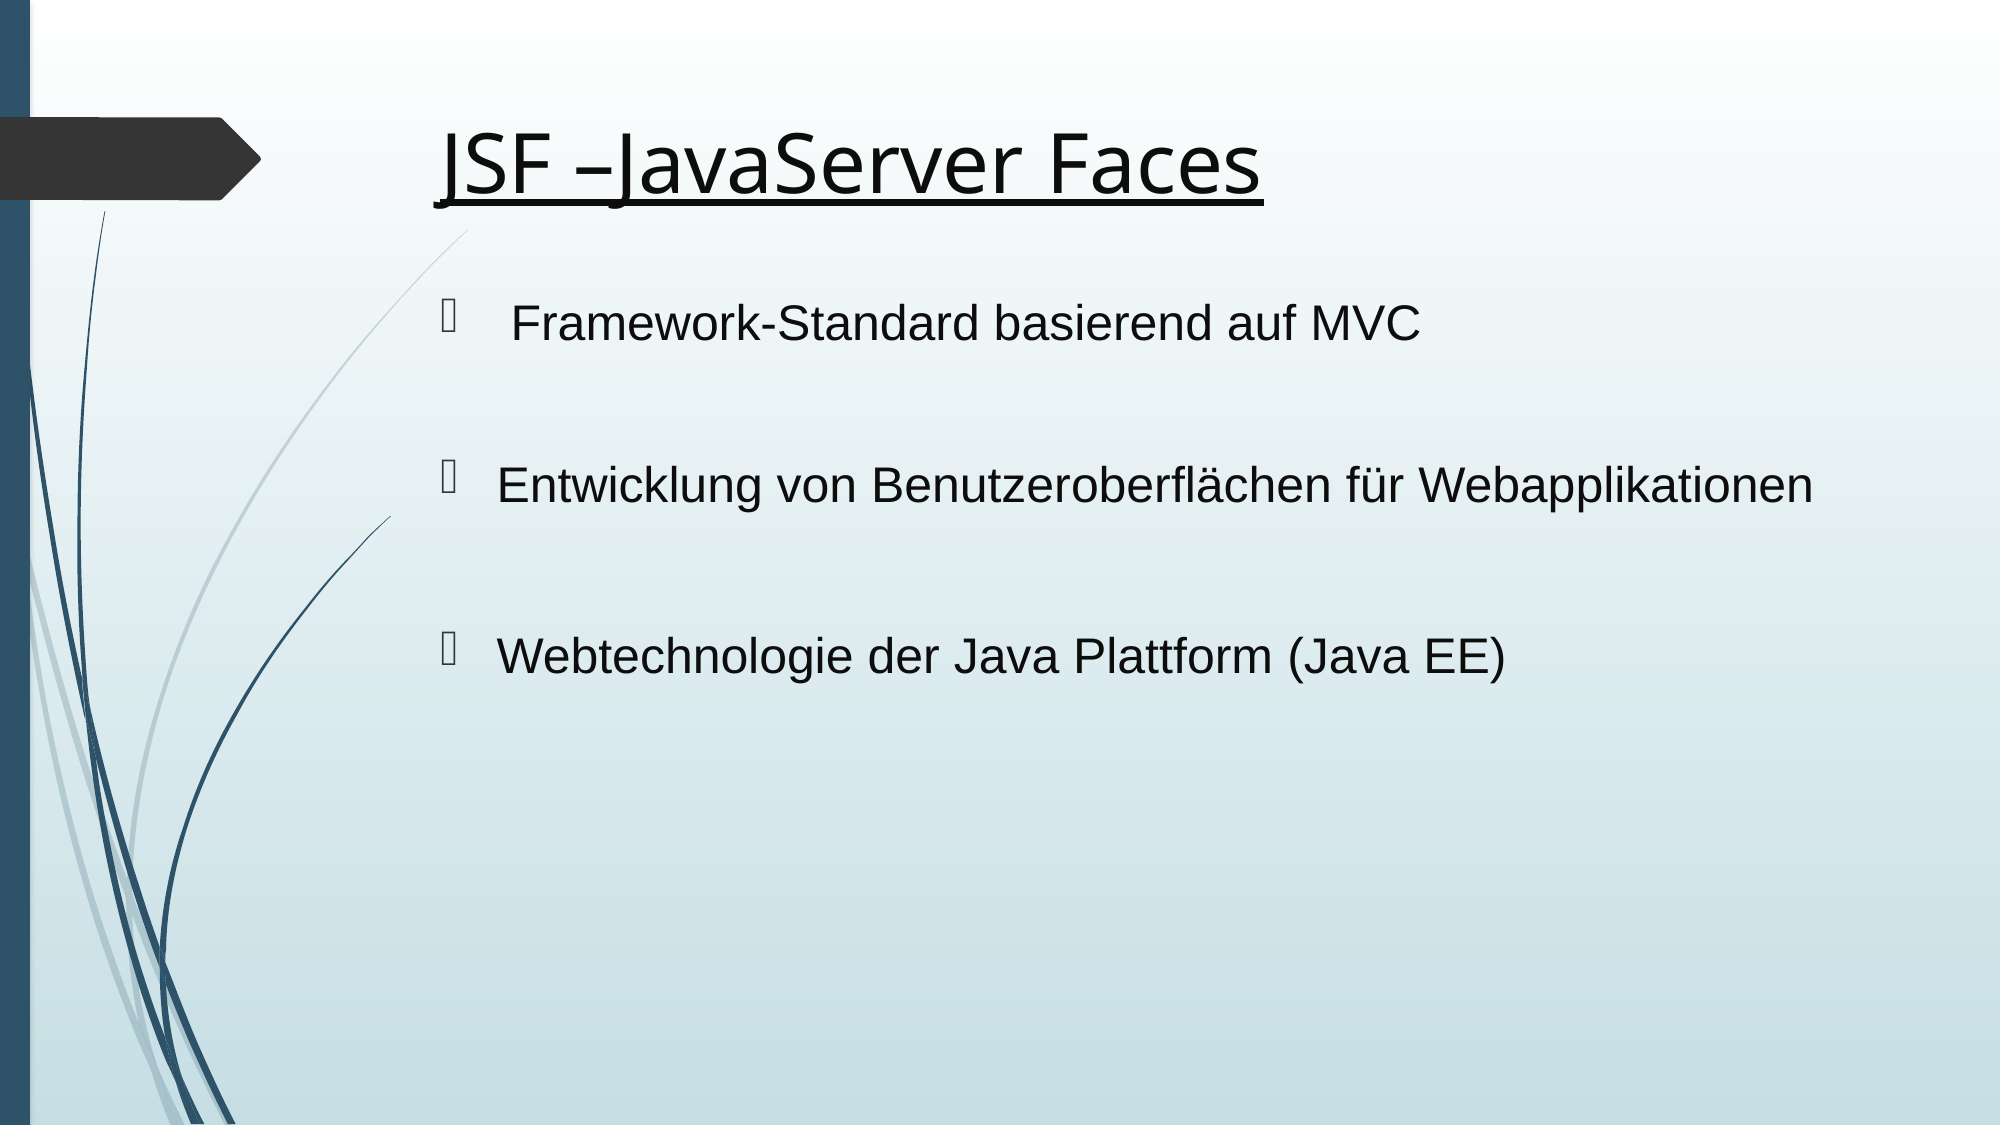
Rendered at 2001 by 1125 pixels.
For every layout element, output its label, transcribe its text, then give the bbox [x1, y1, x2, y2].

title JSF –JavaServer Faces [425, 102, 1888, 282]
text_box Framework-Standard basierend auf MVC Entwicklung von Benutzeroberflächen für Webapplikationen Webtechnologie der Java Plattform (Java EE) [425, 282, 1949, 903]
